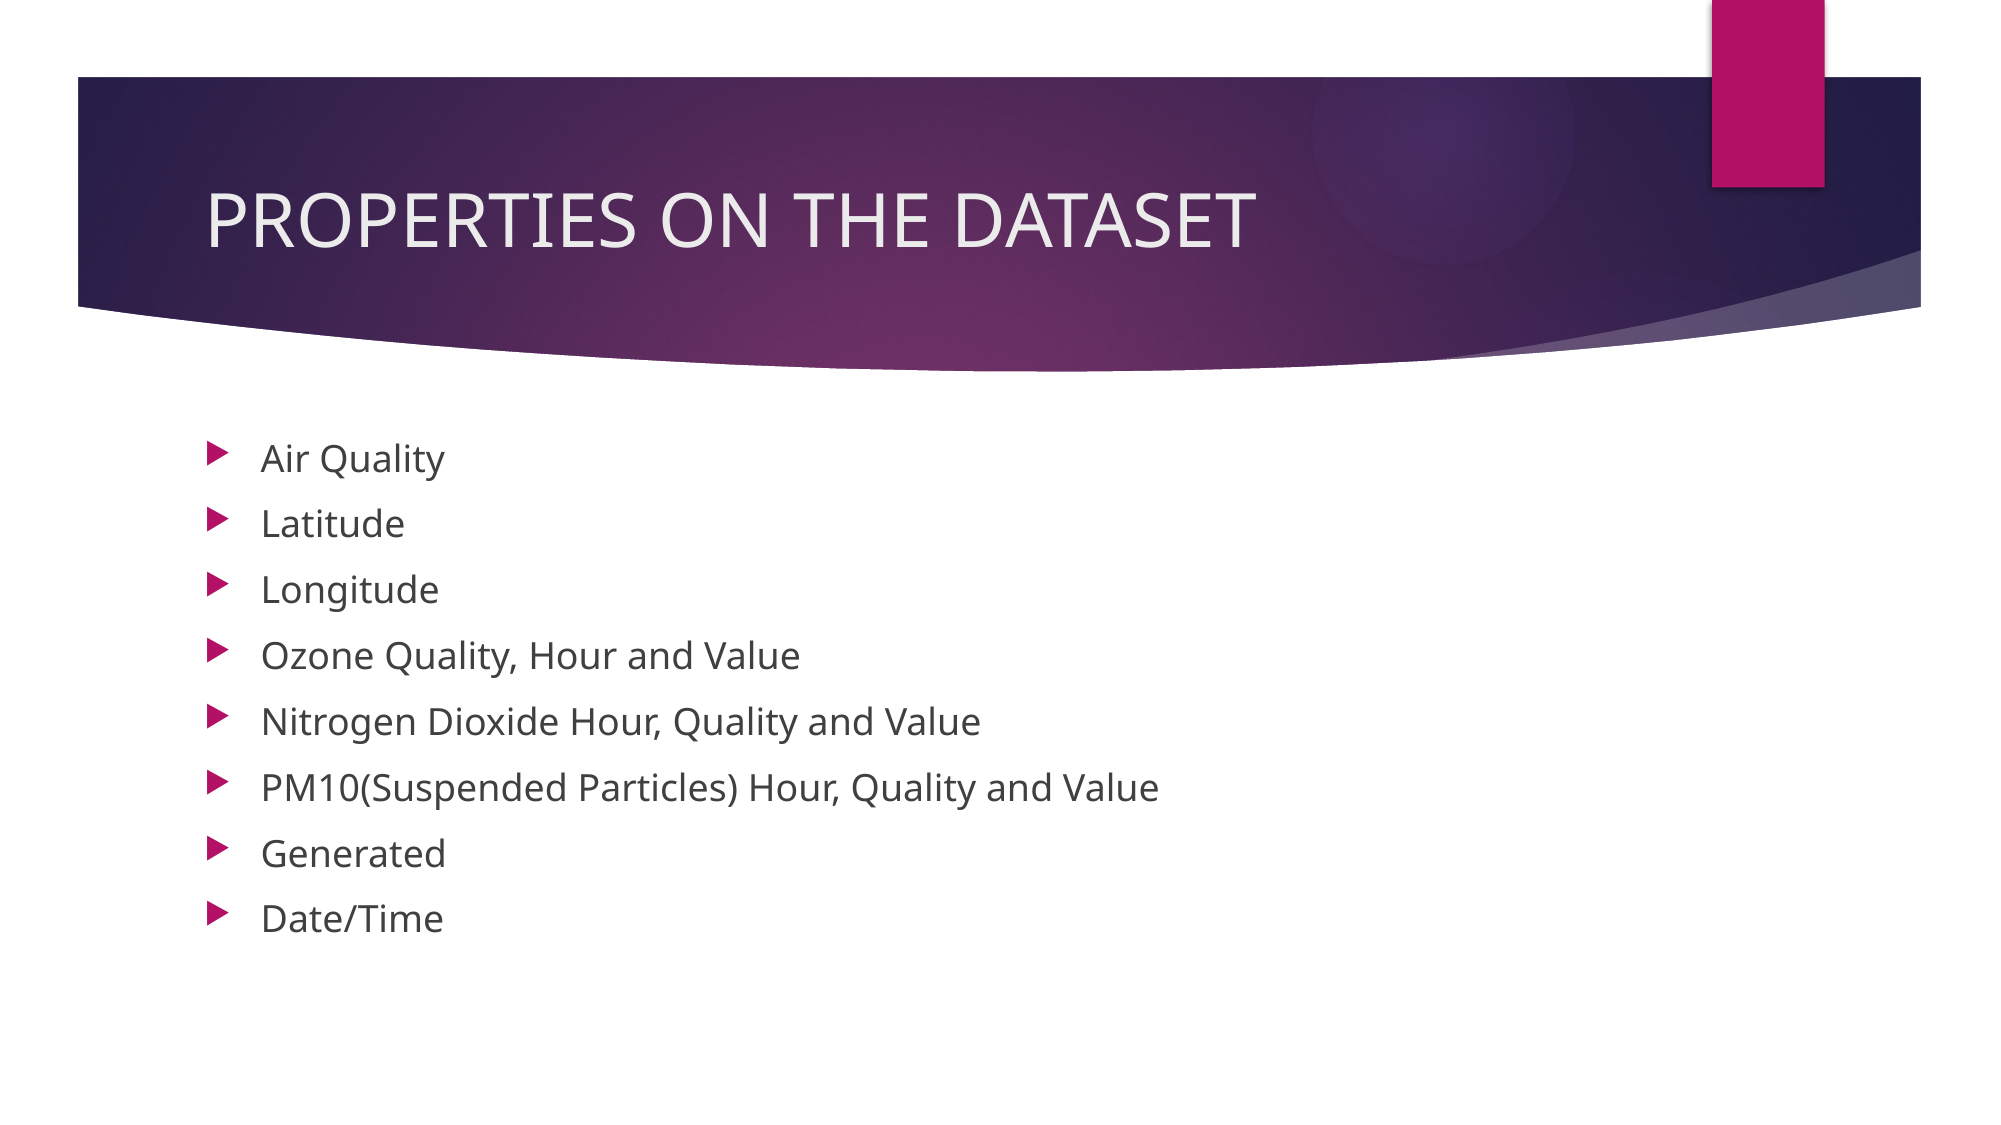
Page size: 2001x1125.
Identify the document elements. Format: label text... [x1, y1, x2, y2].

list Air Quality Latitude Longitude Ozone Quality, Hour and Value Nitrogen Dioxide Hour, Quality and Value PM10(Suspended Particles) Hour, Quality and Value Generated Date/Time [189, 427, 1638, 988]
title PROPERTIES ON THE DATASET [189, 159, 1627, 276]
